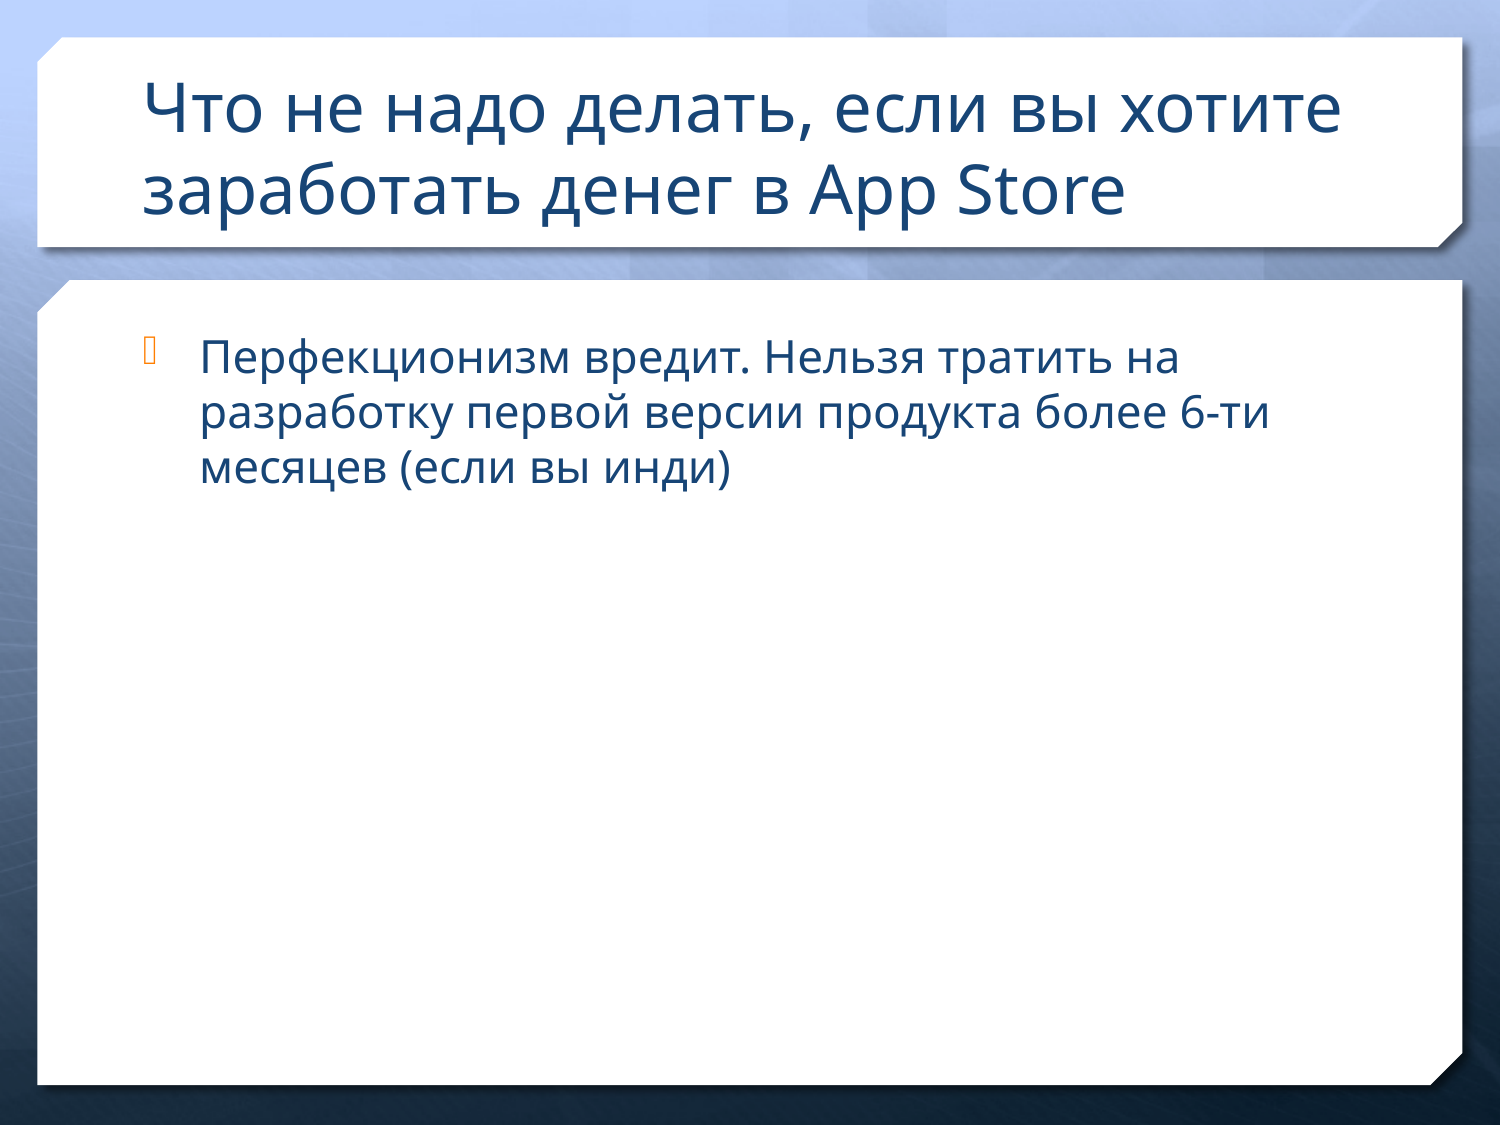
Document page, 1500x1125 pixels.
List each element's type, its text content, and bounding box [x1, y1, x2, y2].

list Перфекционизм вредит. Нельзя тратить на разработку первой версии продукта более 6-ти месяцев (если вы инди) [127, 319, 1372, 978]
title Что не надо делать, если вы хотите заработать денег в App Store [127, 48, 1372, 236]
